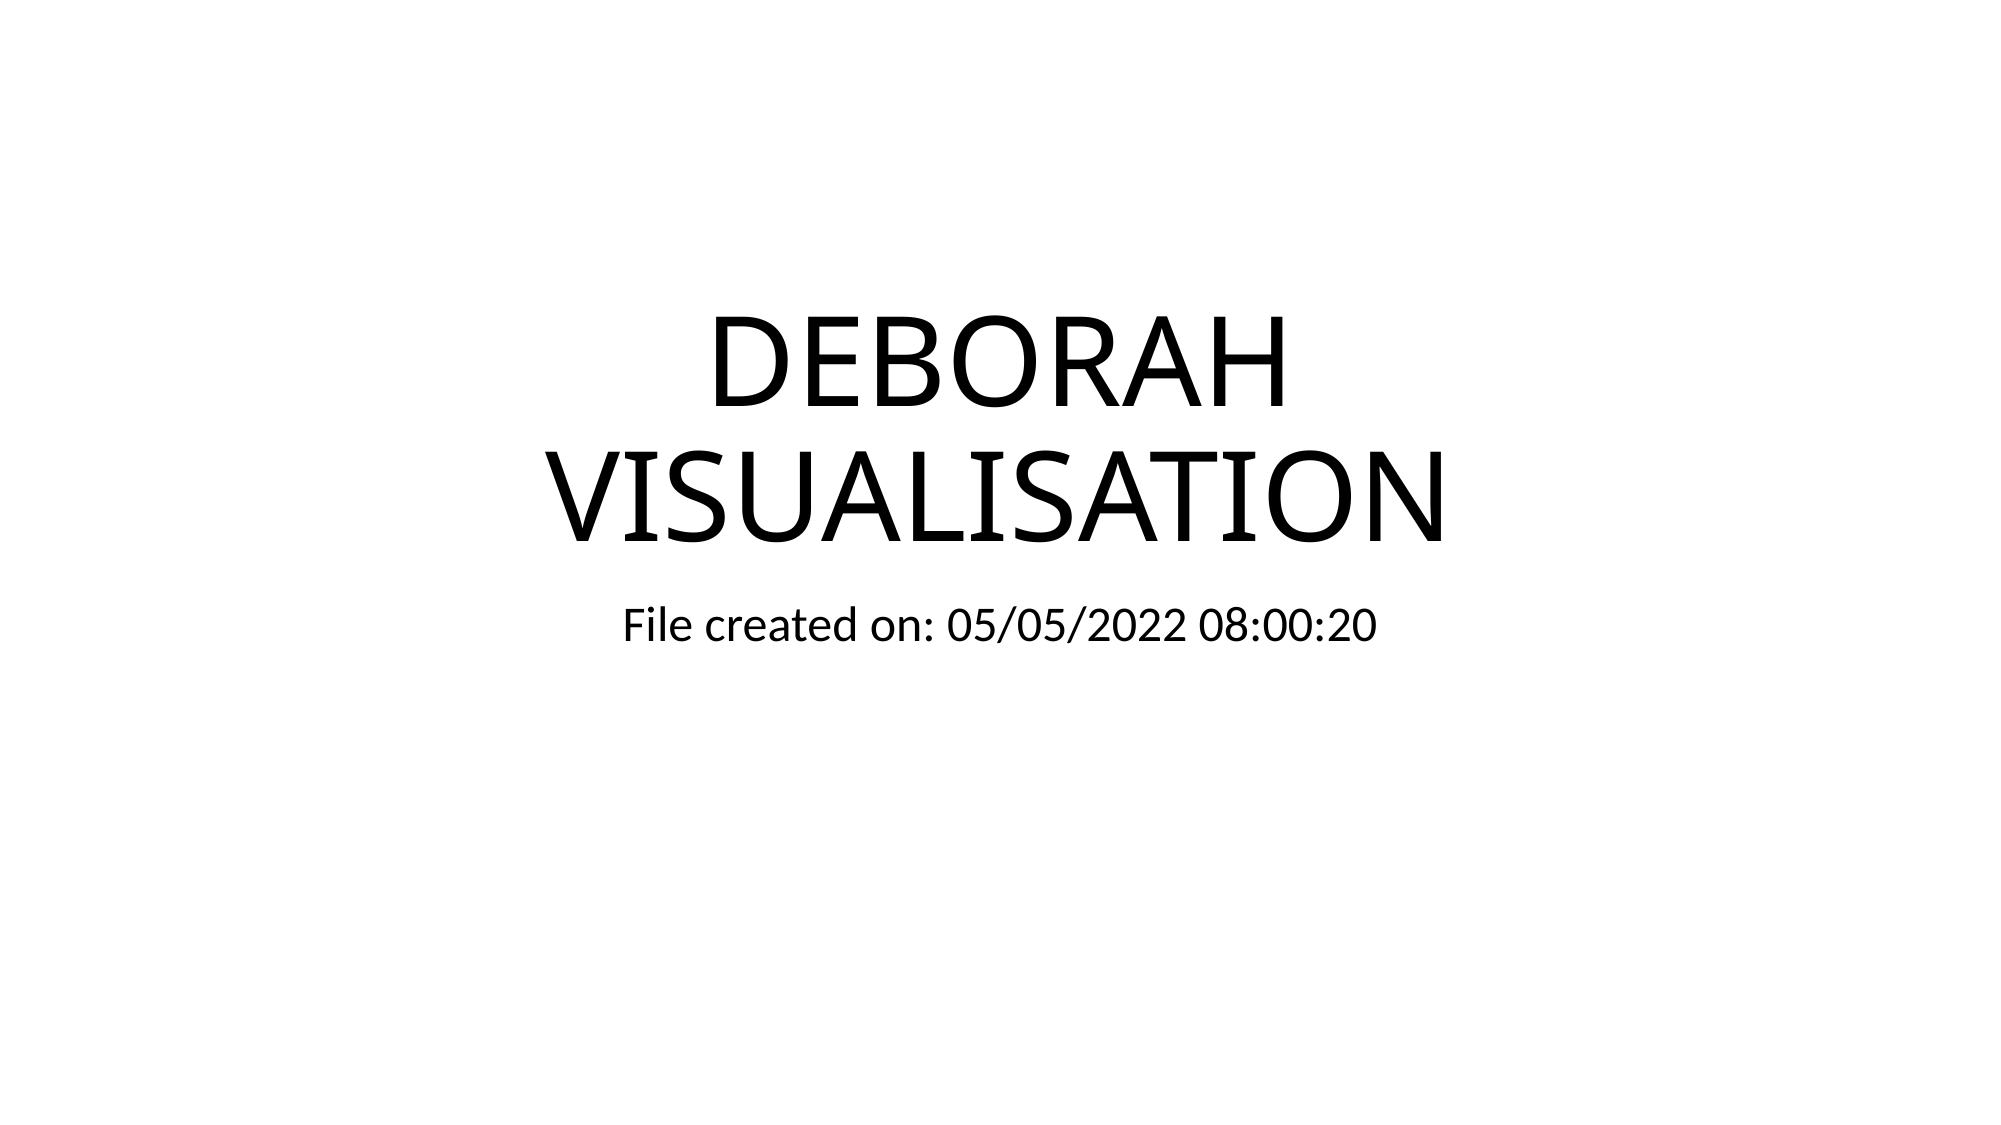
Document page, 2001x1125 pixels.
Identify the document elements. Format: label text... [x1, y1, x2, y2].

title DEBORAH VISUALISATION [249, 184, 1750, 576]
subtitle File created on: 05/05/2022 08:00:20 [249, 590, 1750, 863]
